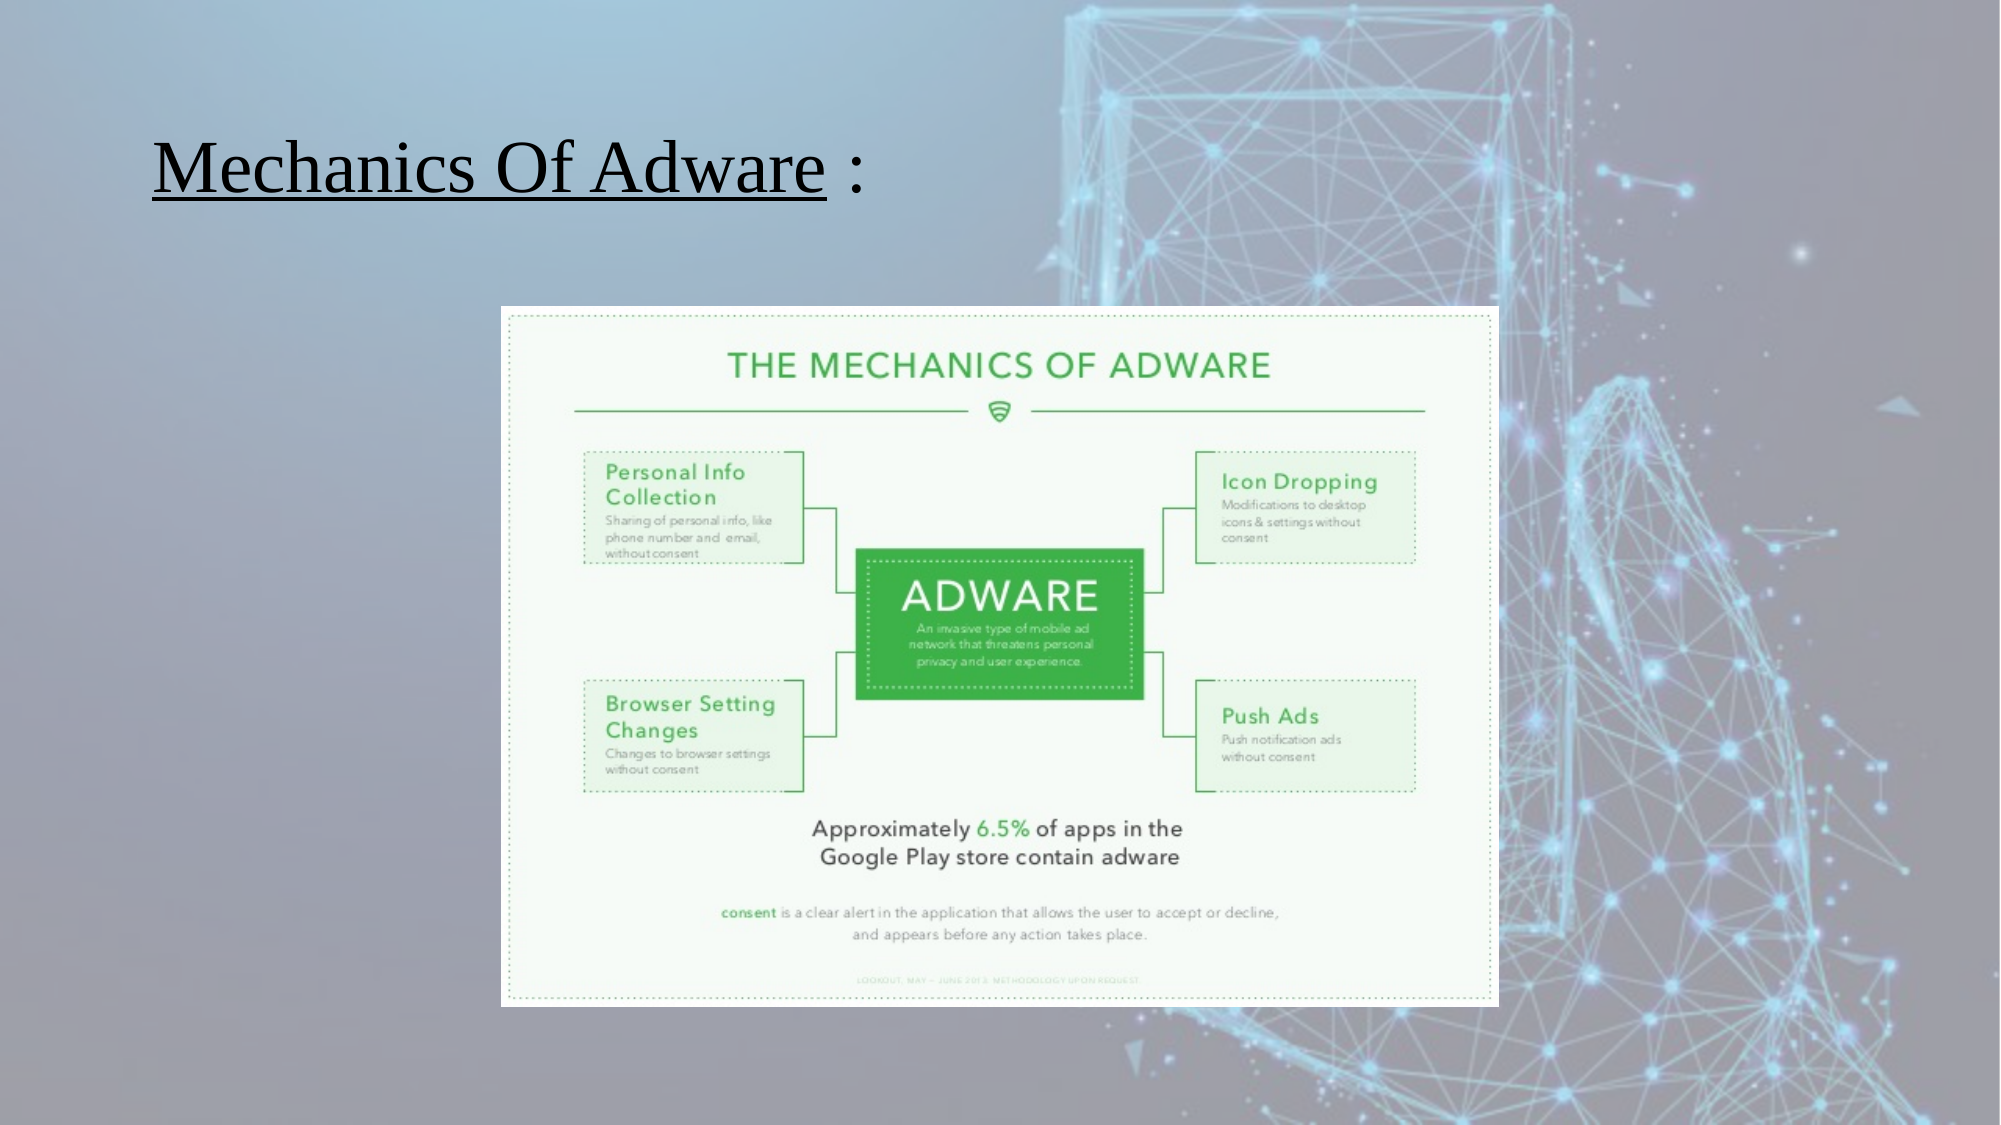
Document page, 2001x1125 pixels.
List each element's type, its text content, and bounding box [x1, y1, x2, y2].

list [501, 306, 1499, 1007]
title Mechanics Of Adware : [137, 59, 1863, 278]
